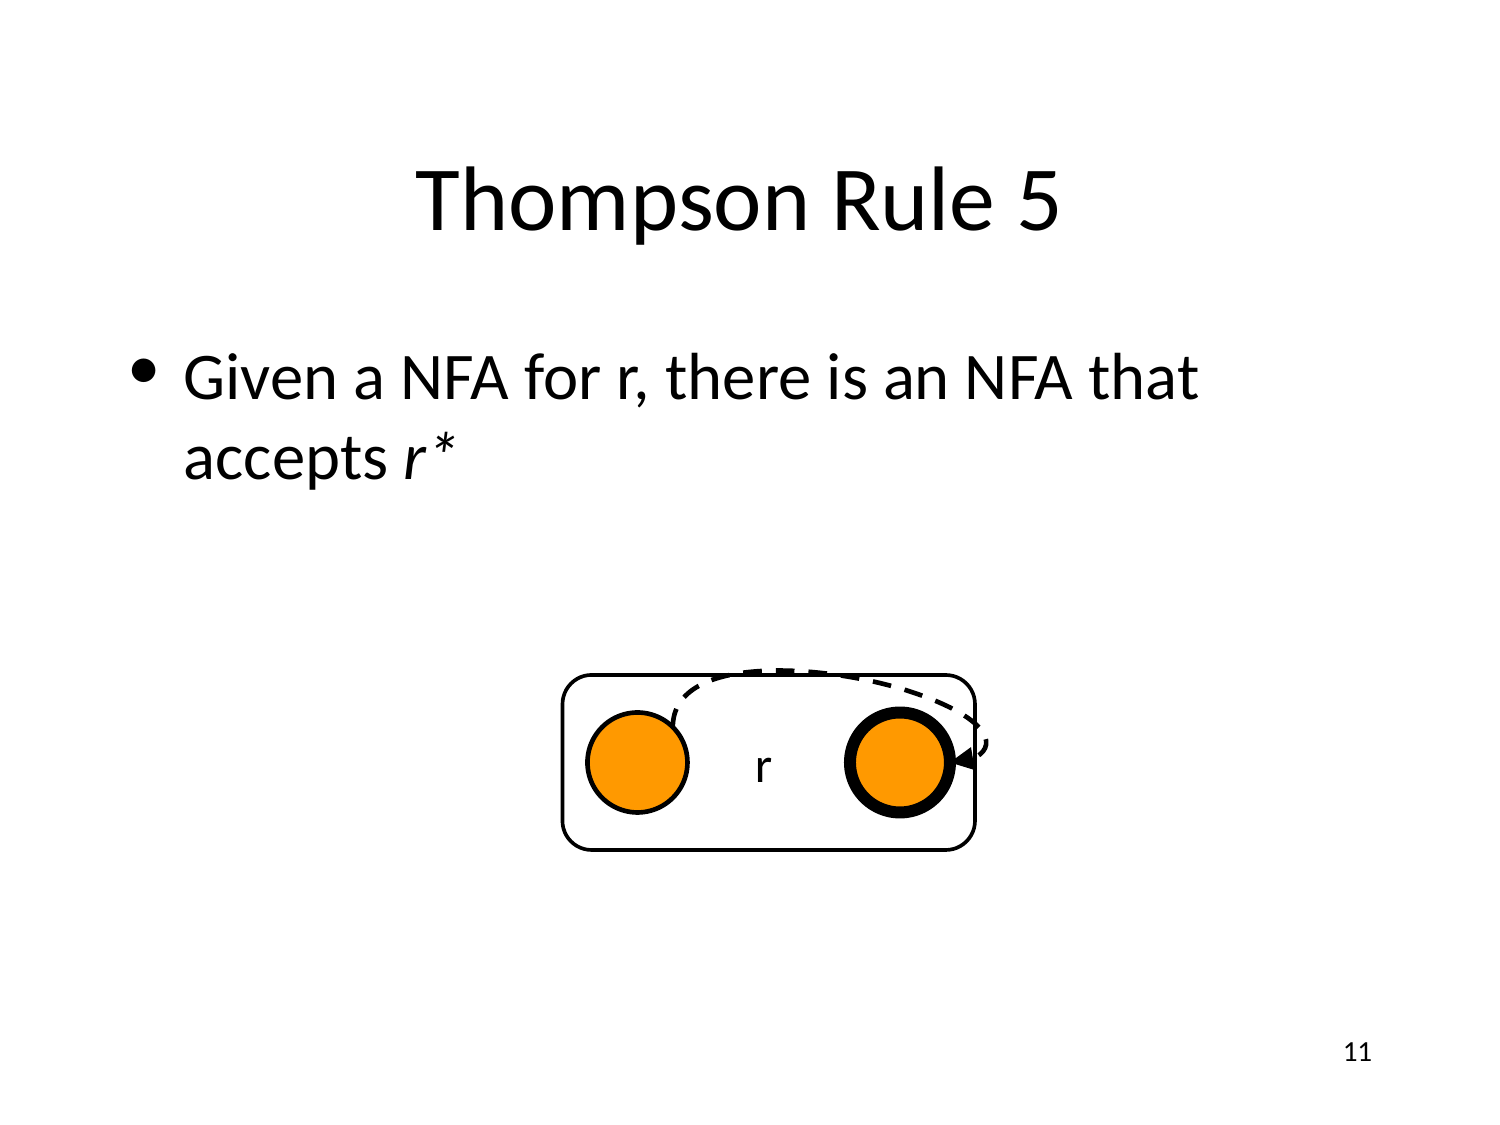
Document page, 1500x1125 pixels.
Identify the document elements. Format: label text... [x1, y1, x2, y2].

list Given a NFA for r, there is an NFA that accepts r* [112, 324, 1388, 505]
title Thompson Rule 5 [112, 99, 1388, 288]
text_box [562, 674, 976, 851]
slide_number 11 [1074, 1025, 1388, 1100]
